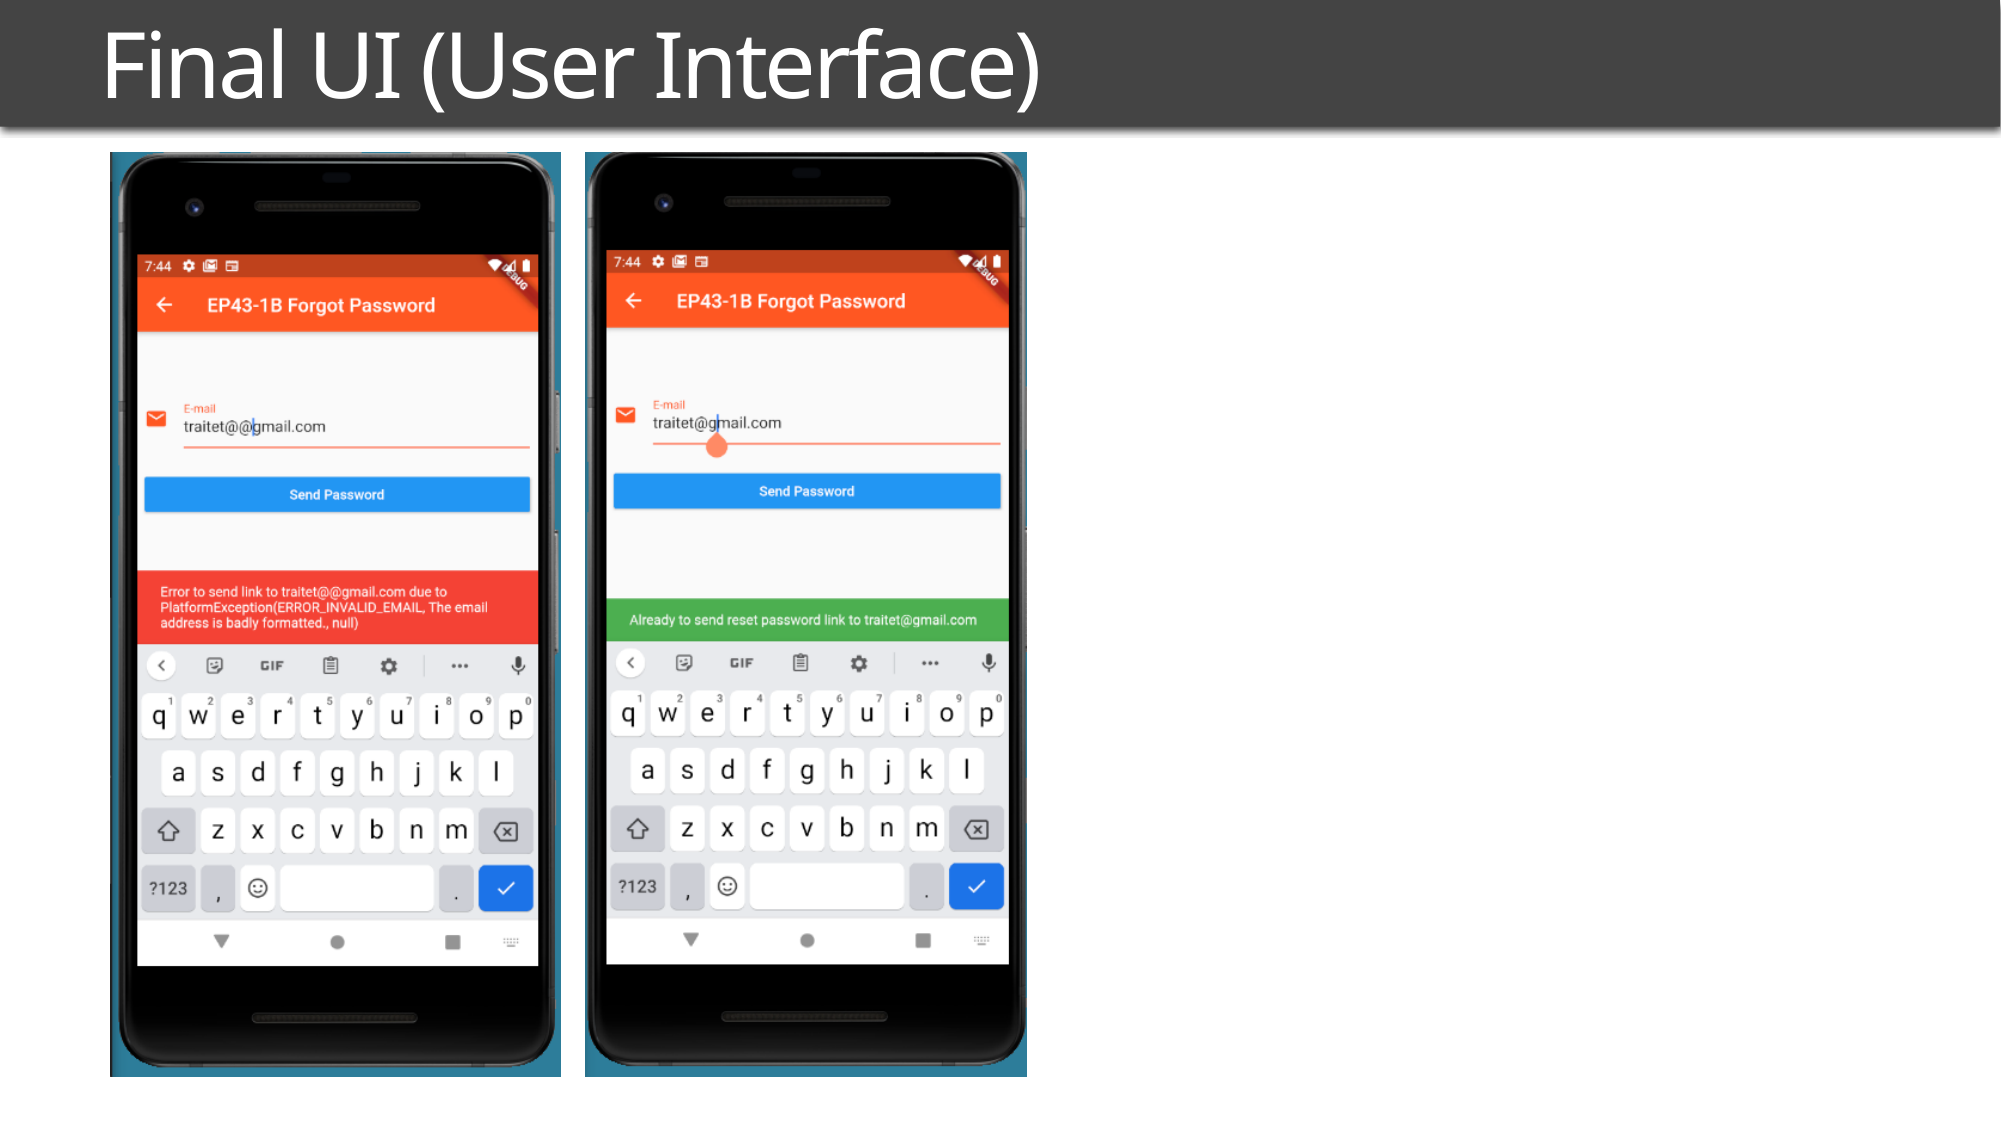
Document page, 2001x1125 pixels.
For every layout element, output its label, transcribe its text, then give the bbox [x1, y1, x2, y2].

picture [109, 151, 561, 1077]
picture [585, 151, 1027, 1077]
title Final UI (User Interface) [99, 23, 1900, 107]
